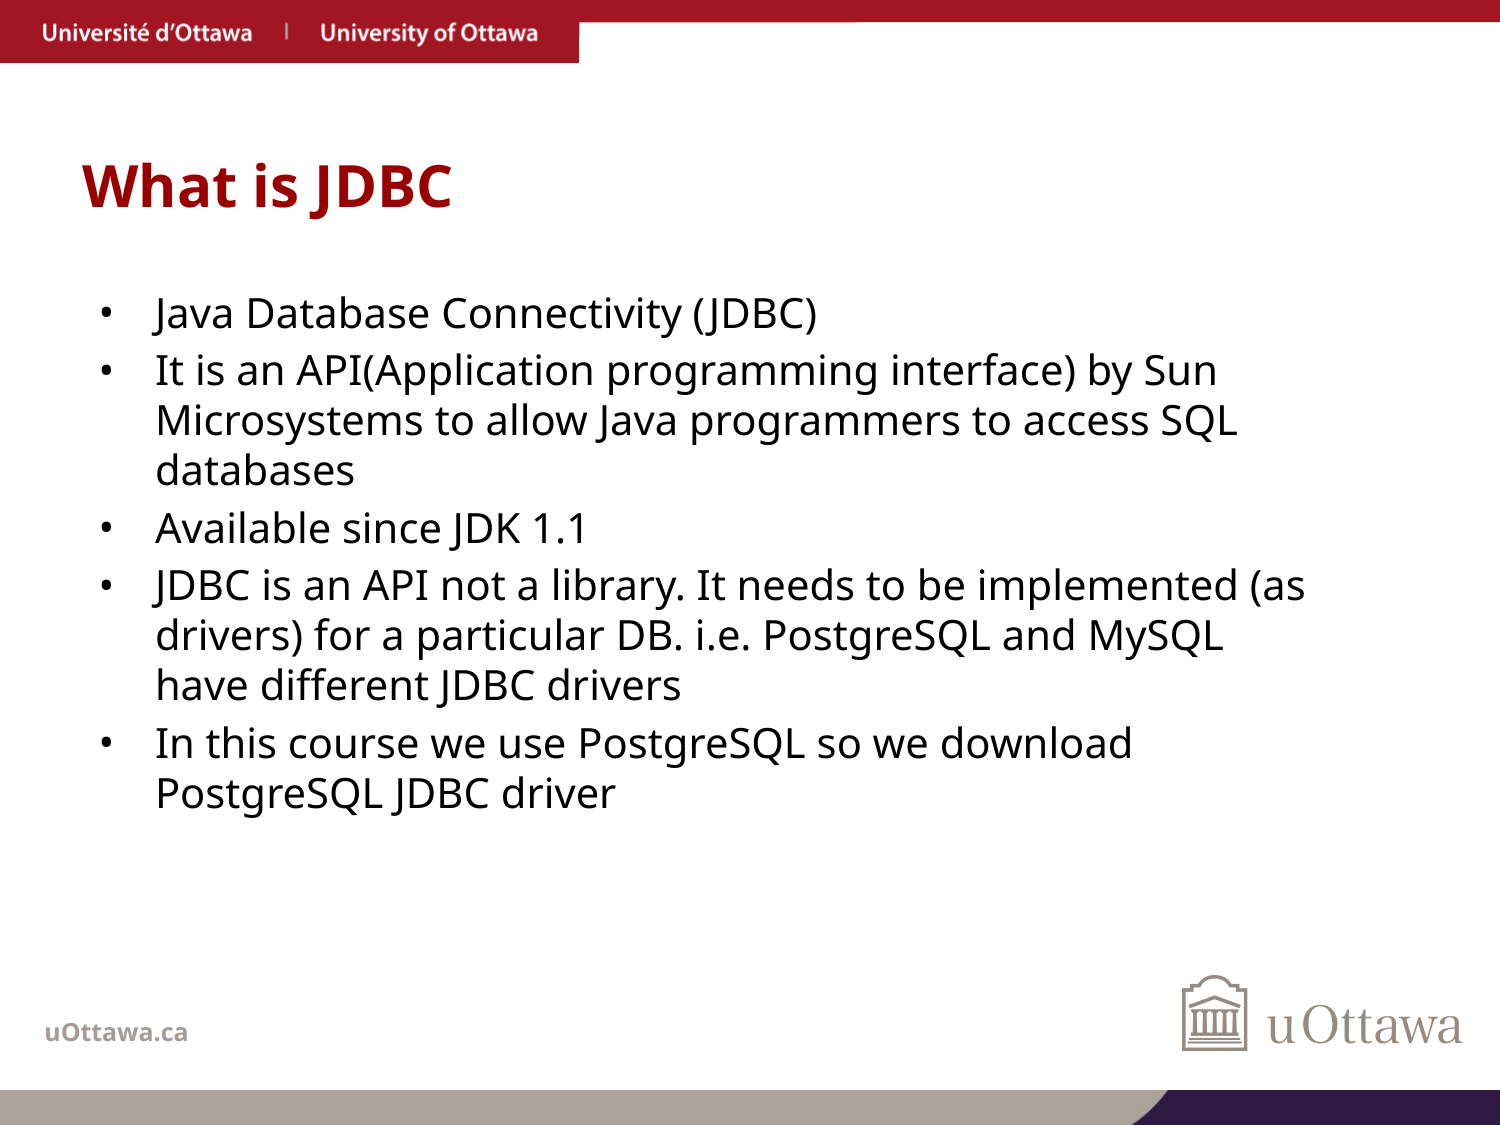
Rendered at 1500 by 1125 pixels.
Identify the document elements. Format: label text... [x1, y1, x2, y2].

list Java Database Connectivity (JDBC) It is an API(Application programming interface) by Sun Microsystems to allow Java programmers to access SQL databases Available since JDK 1.1 JDBC is an API not a library. It needs to be implemented (as drivers) for a particular DB. i.e. PostgreSQL and MySQL have different JDBC drivers In this course we use PostgreSQL so we download PostgreSQL JDBC driver [64, 278, 1340, 895]
title What is JDBC [67, 113, 1344, 256]
picture [0, 1090, 1500, 1125]
picture [1182, 975, 1462, 1051]
picture [0, 0, 1500, 63]
